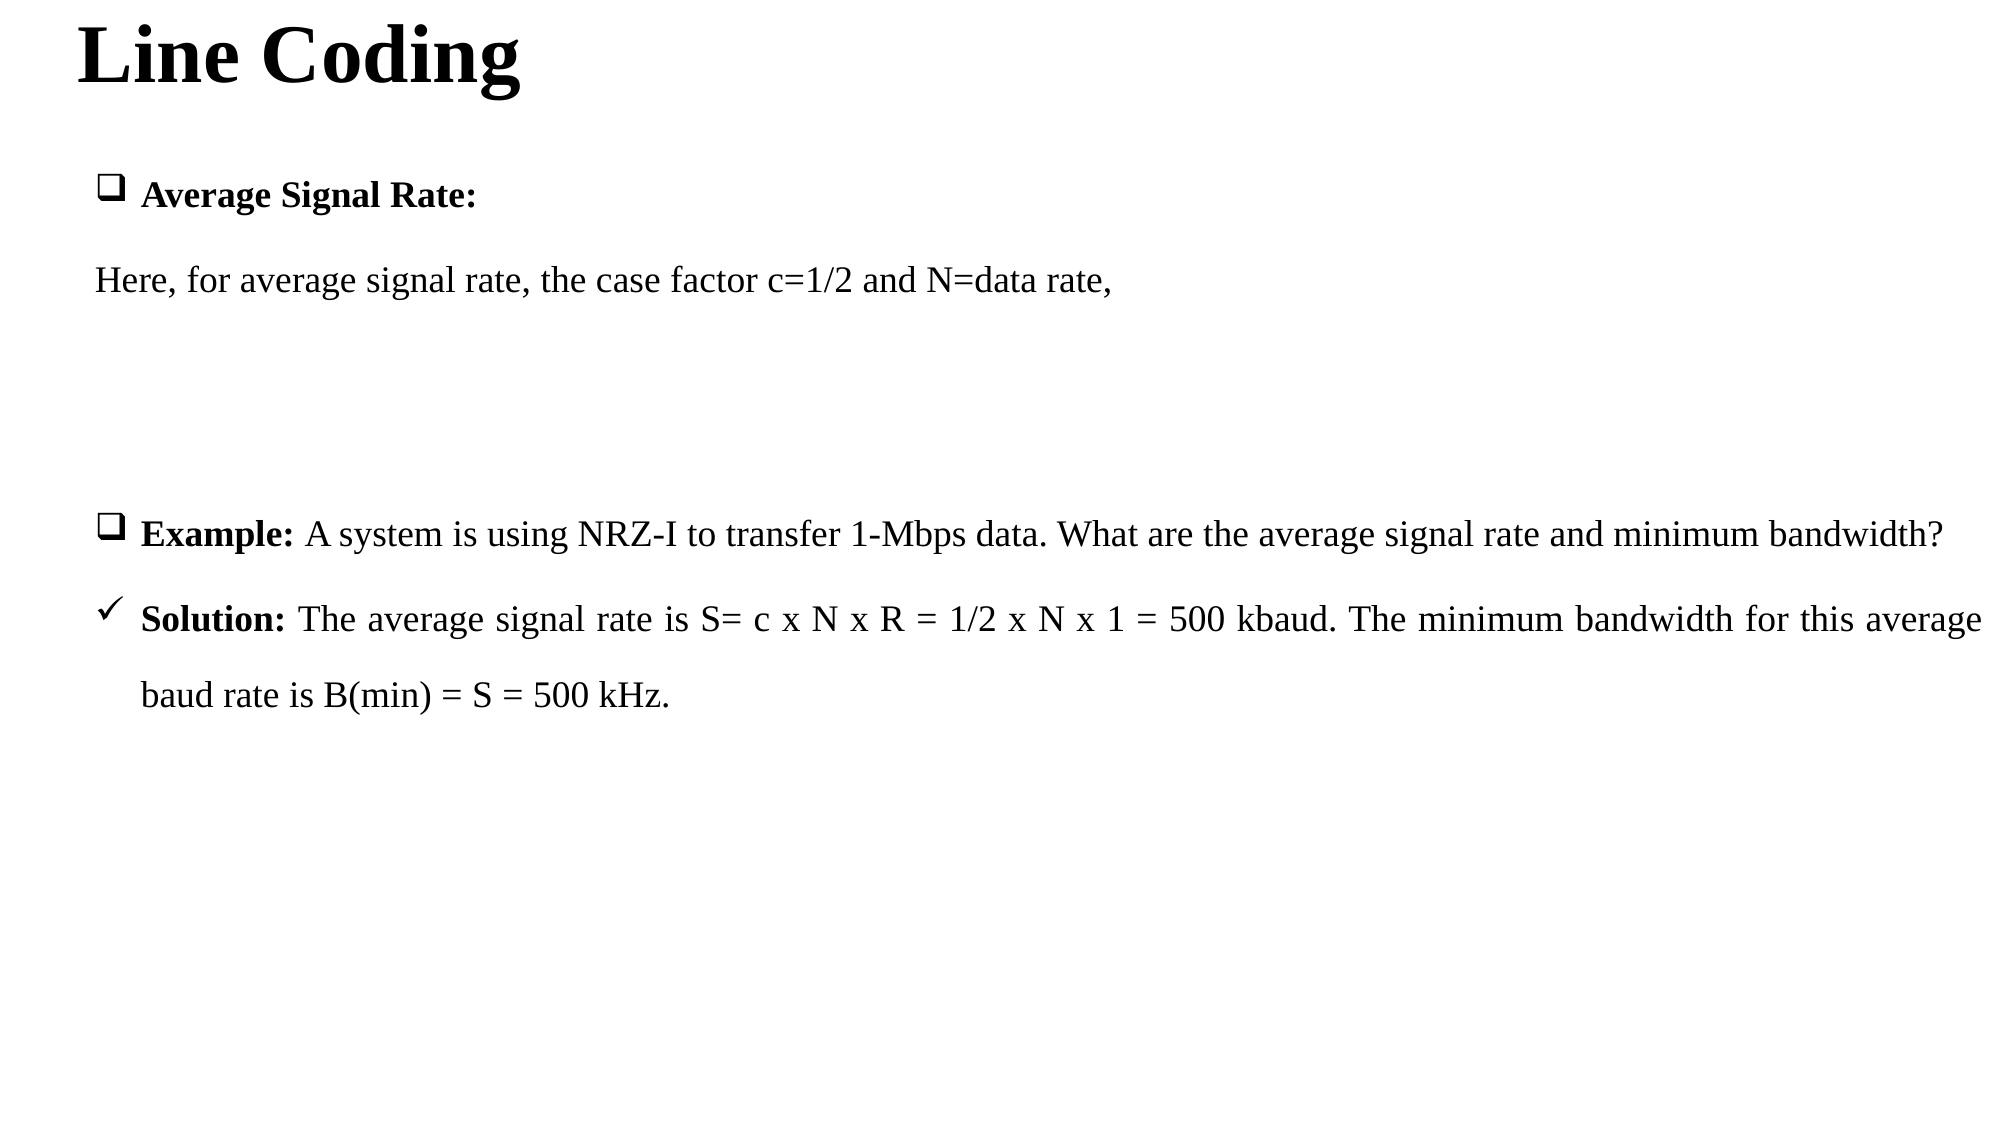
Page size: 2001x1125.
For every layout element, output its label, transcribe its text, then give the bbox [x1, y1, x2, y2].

title Line Coding [62, 3, 1808, 109]
